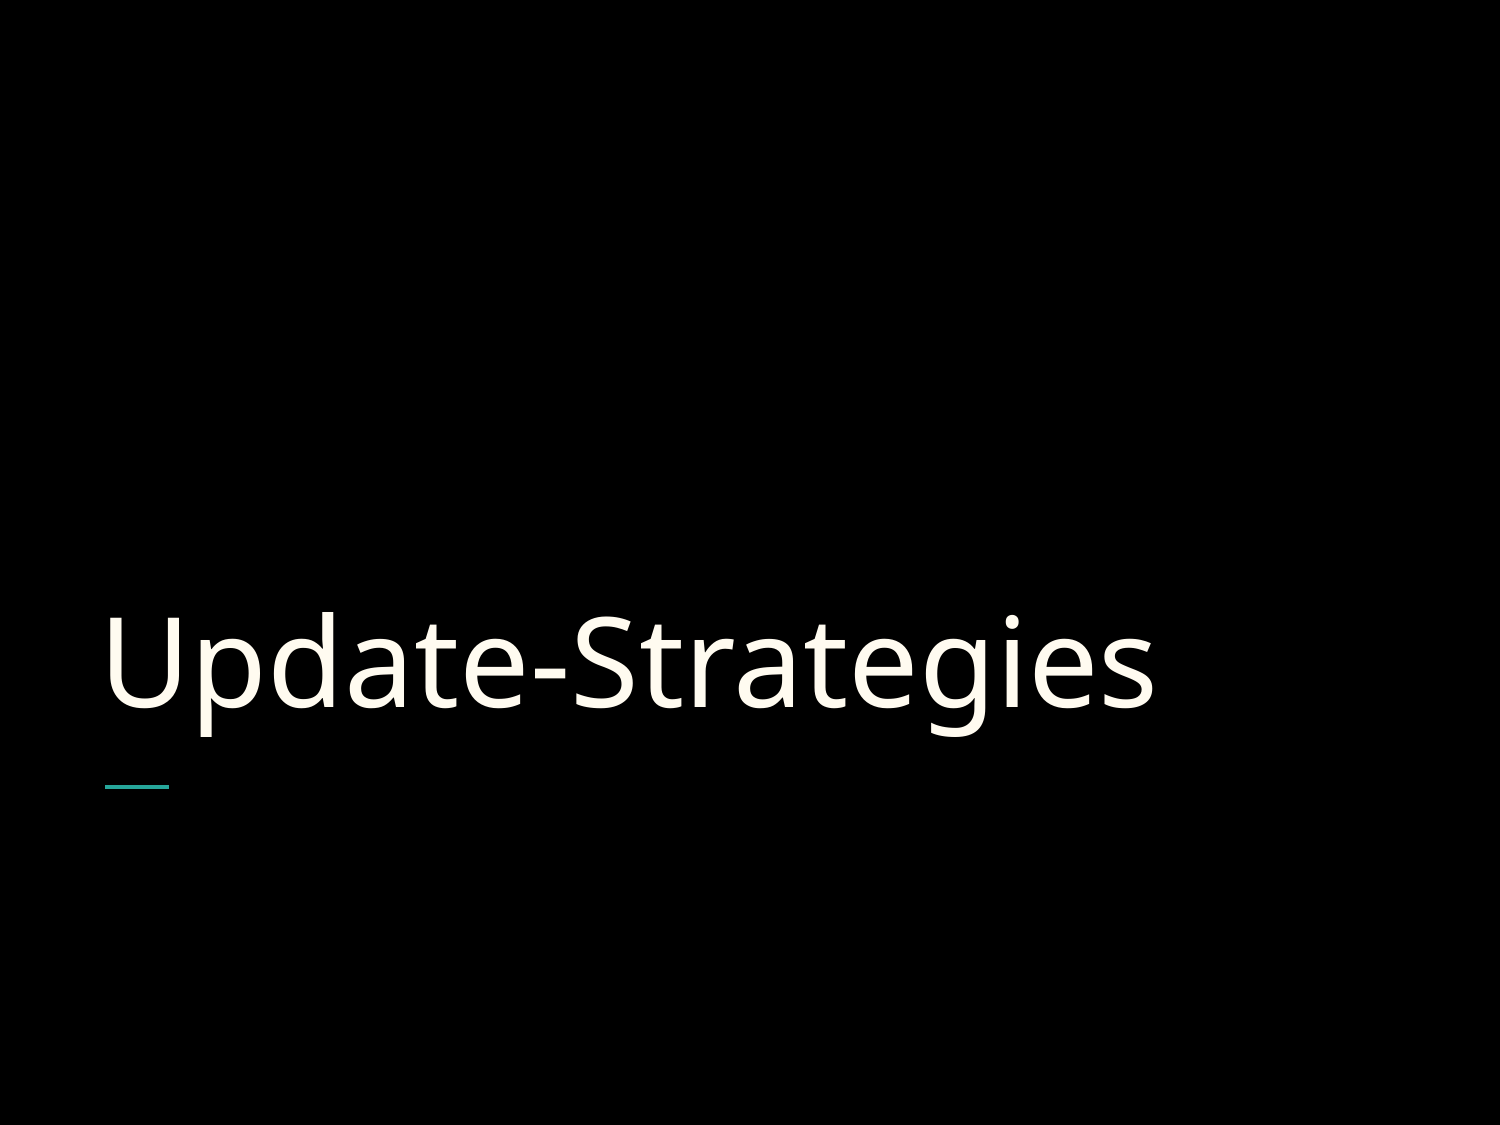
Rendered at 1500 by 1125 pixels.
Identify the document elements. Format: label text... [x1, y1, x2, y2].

title Update-Strategies [84, 414, 1416, 748]
